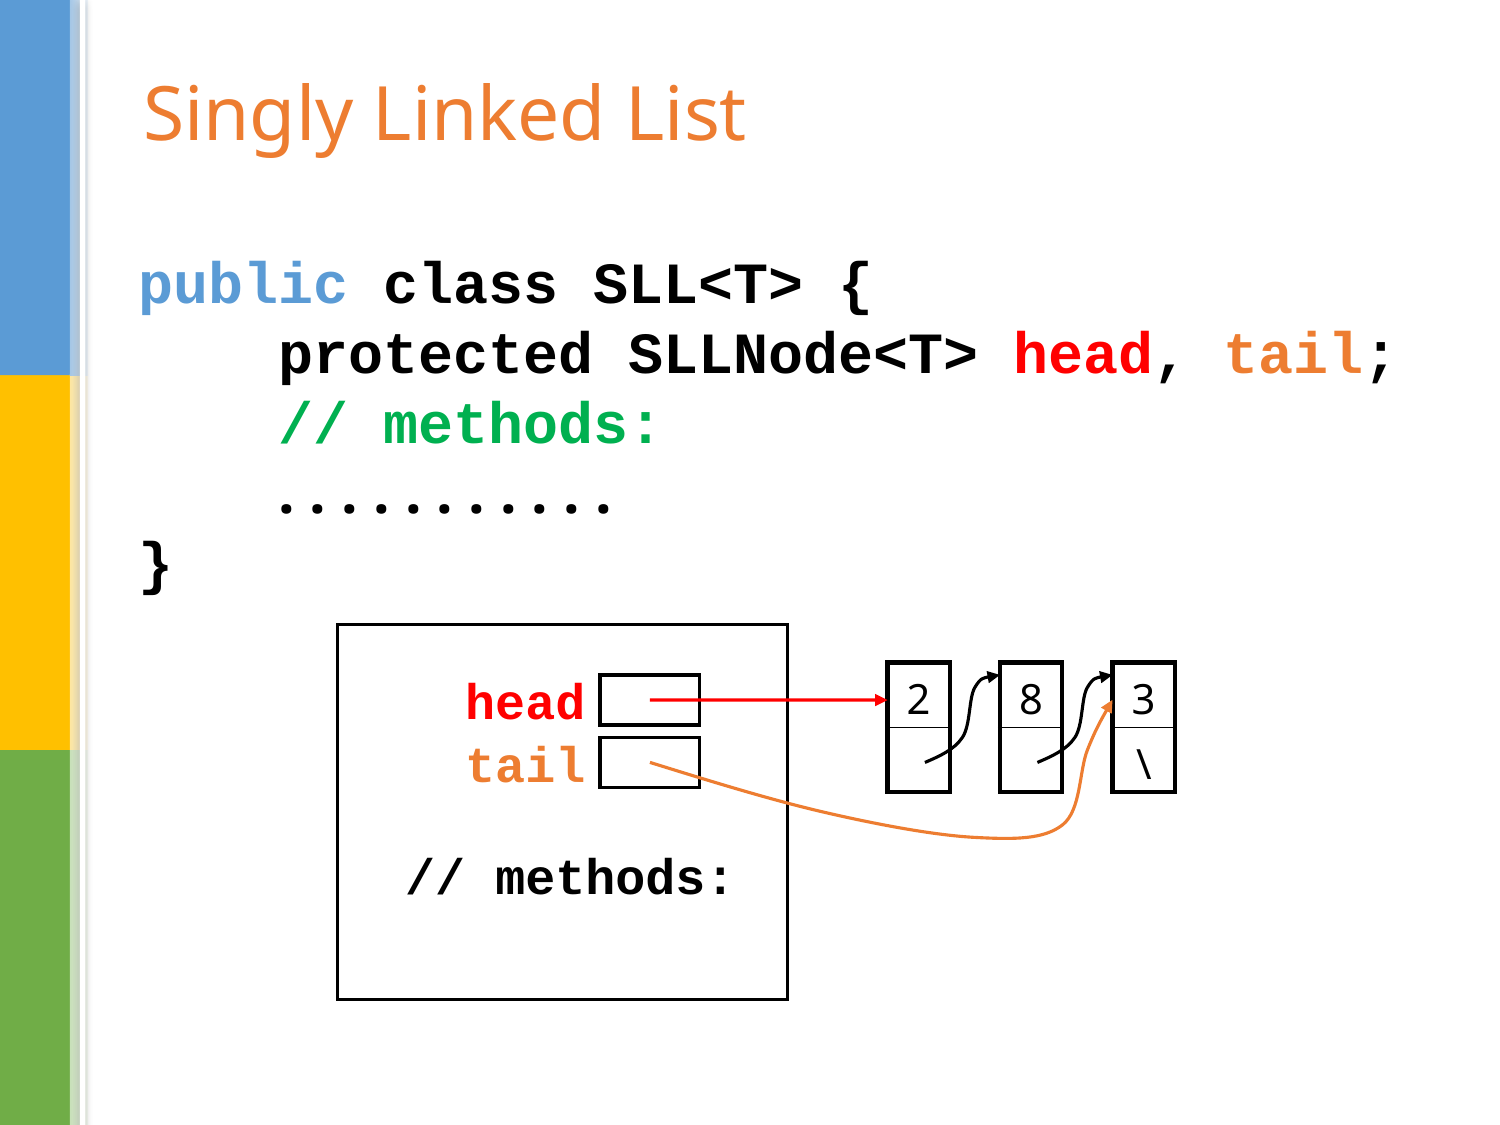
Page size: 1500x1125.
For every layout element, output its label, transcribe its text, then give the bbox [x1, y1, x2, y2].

table_cell \ [1115, 728, 1173, 790]
text_box [1083, 670, 1113, 703]
table_header 8 [1002, 665, 1060, 714]
text_box [649, 693, 888, 707]
text_box [600, 737, 700, 788]
text_box [961, 670, 1000, 720]
text_box [337, 624, 788, 1000]
text_box tail [425, 724, 600, 800]
text_box head [425, 662, 600, 724]
text_box // methods: [387, 837, 750, 913]
text_box [600, 675, 700, 725]
text_box [649, 699, 1113, 839]
table_header 3 [1115, 665, 1173, 727]
text_box Singly Linked List [128, 57, 1316, 163]
text_box public class SLL<T> { protected SLLNode<T> head, tail; // methods: . . . . . . . . . . . } [123, 237, 1413, 603]
table_header 2 [890, 665, 948, 727]
